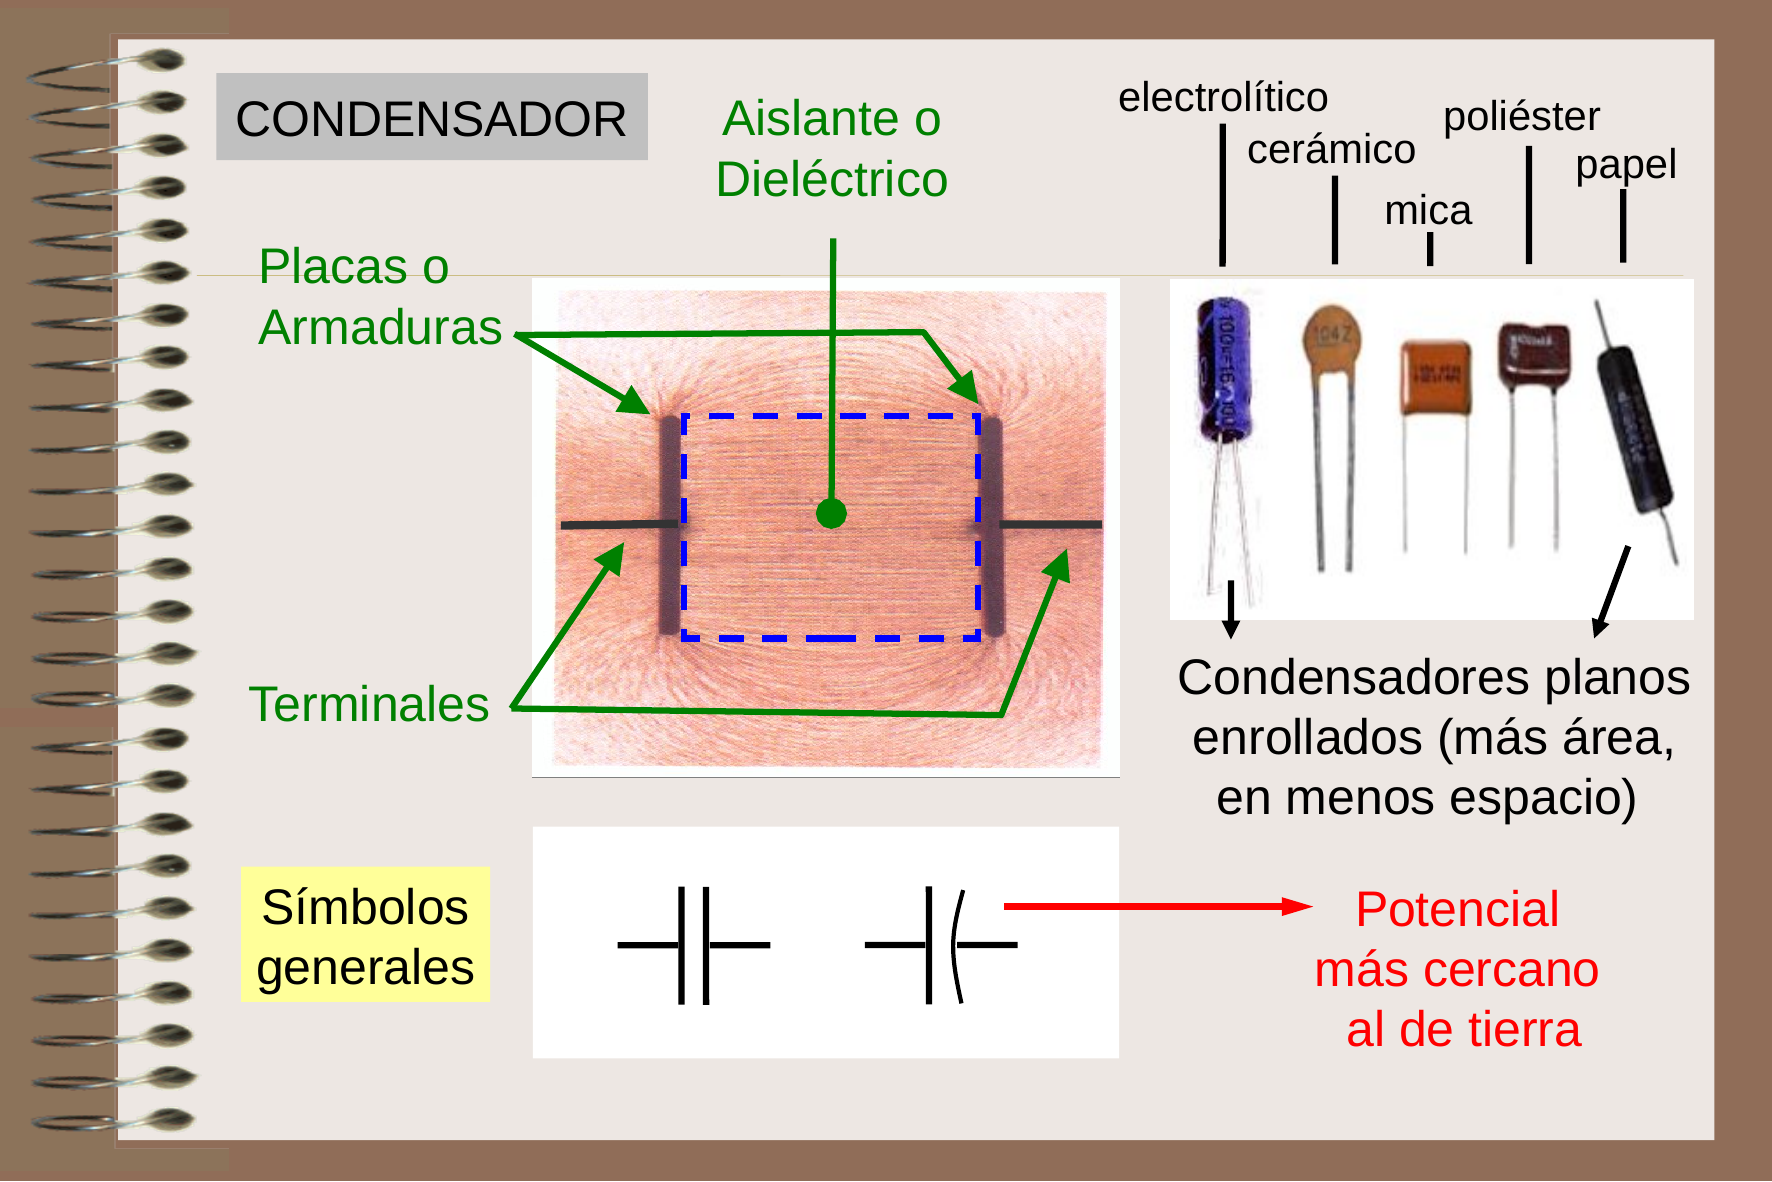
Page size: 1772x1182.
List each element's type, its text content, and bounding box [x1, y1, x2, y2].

text_box Símbolos generales [241, 866, 491, 1002]
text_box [532, 277, 1120, 779]
text_box CONDENSADOR [216, 73, 648, 161]
text_box Aislante o Dieléctrico [720, 99, 945, 200]
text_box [1103, 62, 1695, 620]
text_box Placas o Armaduras [244, 247, 457, 348]
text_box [532, 826, 1120, 1059]
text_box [511, 541, 1068, 716]
text_box Terminales [233, 663, 426, 729]
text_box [1147, 545, 1722, 834]
text_box Potencial más cercano al de tierra [1295, 868, 1620, 1065]
picture [0, 8, 229, 708]
picture [0, 727, 229, 1171]
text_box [514, 331, 979, 415]
